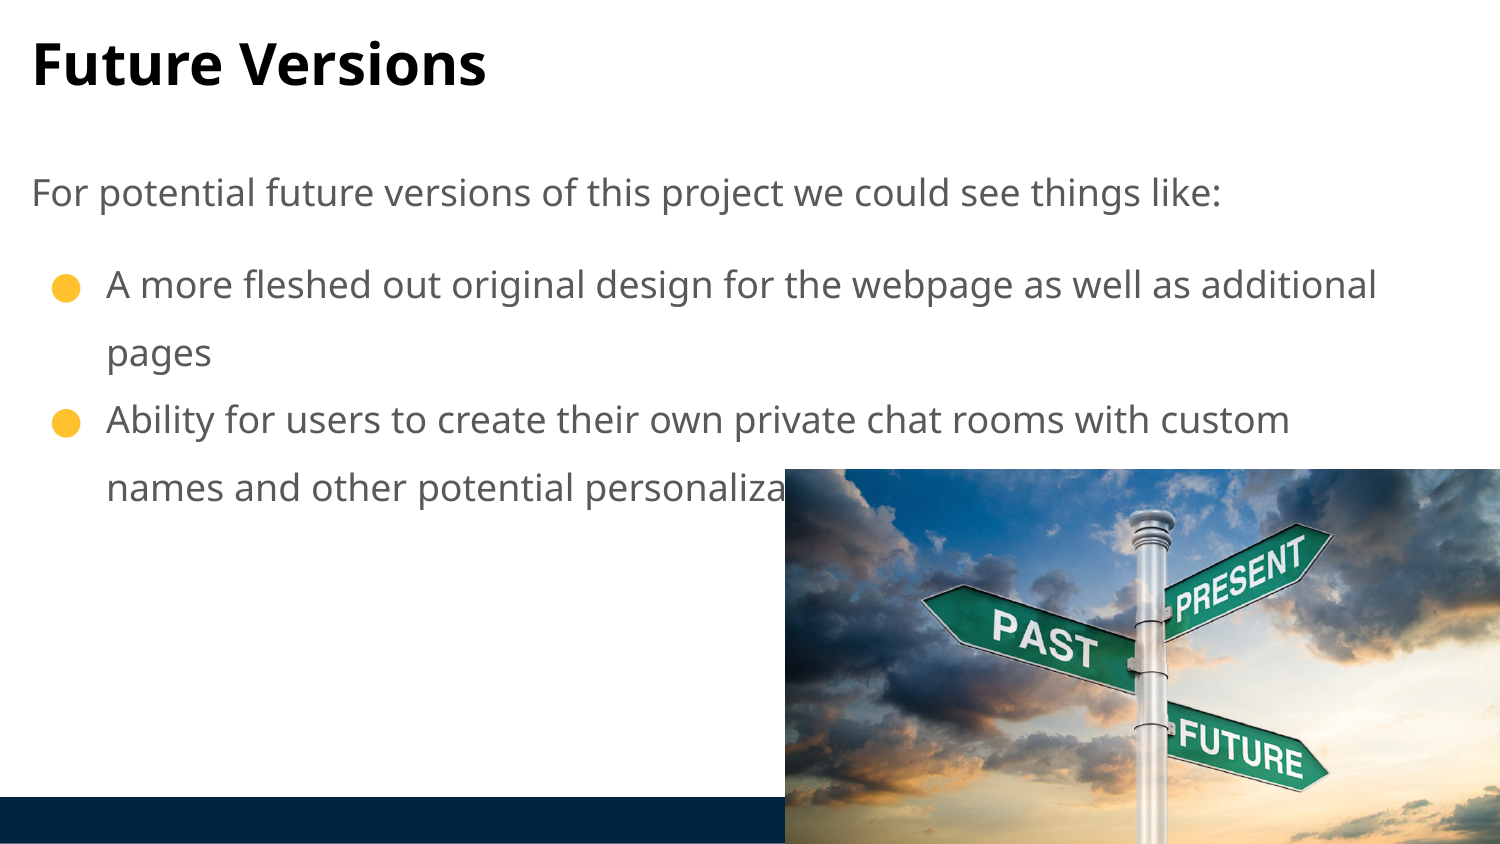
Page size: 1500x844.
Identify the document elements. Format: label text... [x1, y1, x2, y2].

title Future Versions [16, 12, 1484, 107]
list For potential future versions of this project we could see things like: A more fleshed out original design for the webpage as well as additional pages Ability for users to create their own private chat rooms with custom names and other potential personalizations [16, 131, 1414, 692]
picture [785, 469, 1500, 844]
